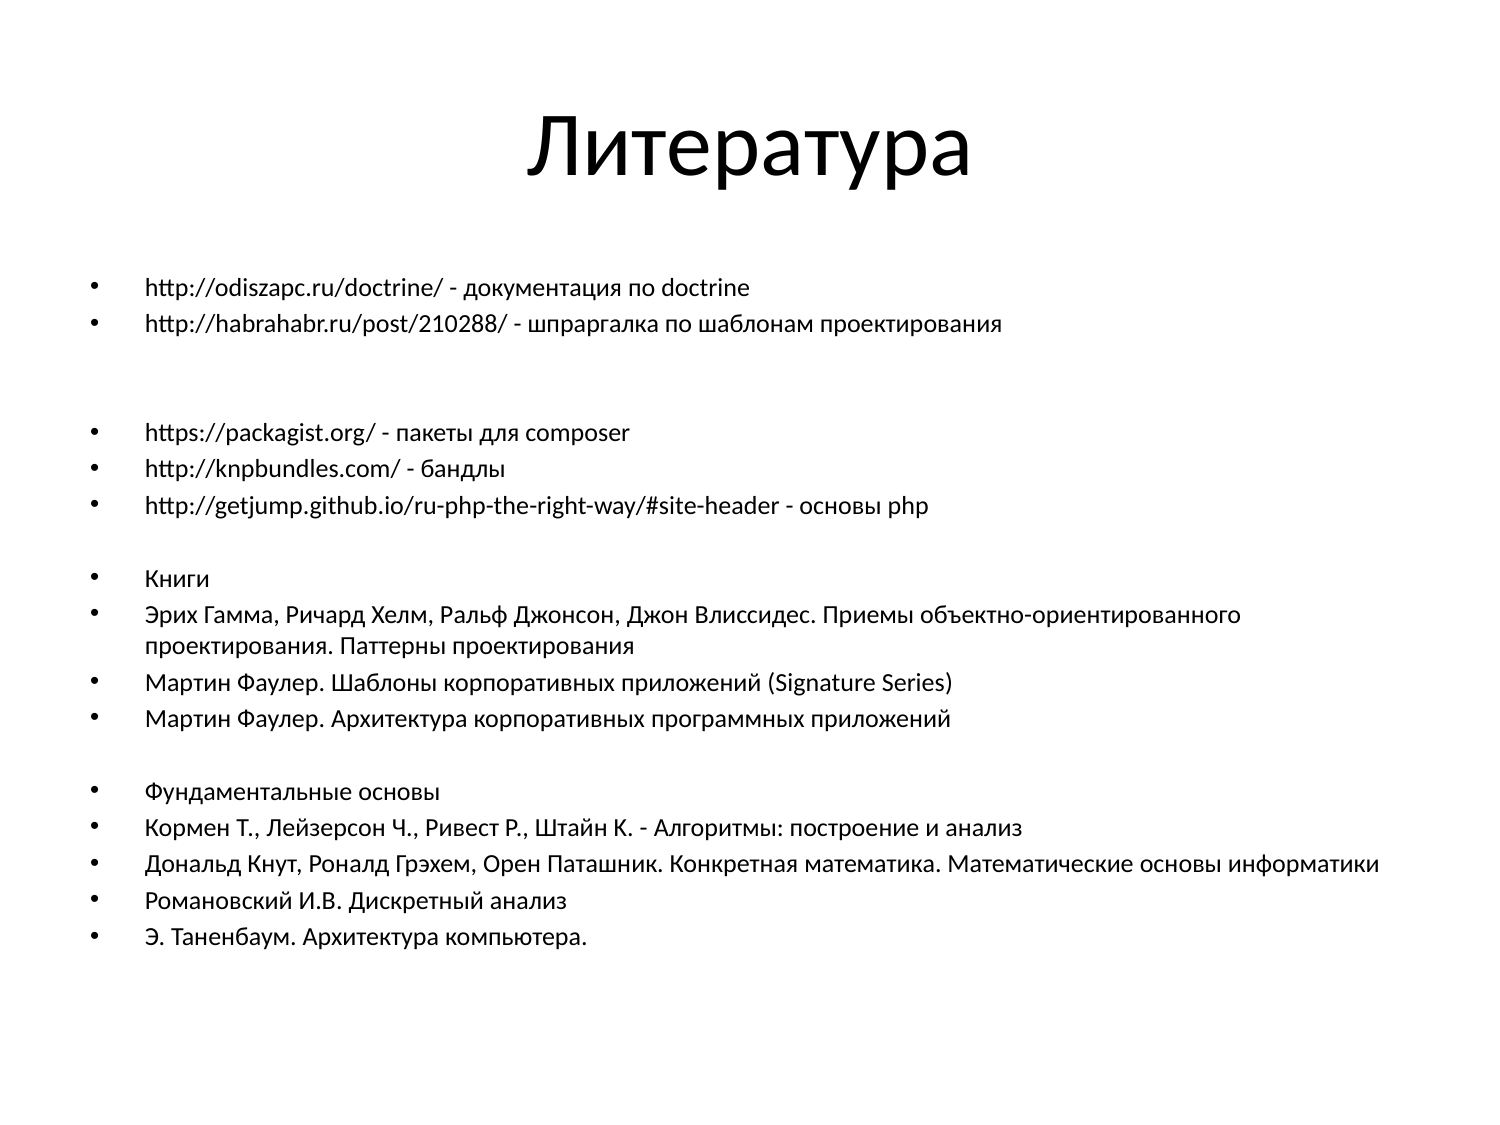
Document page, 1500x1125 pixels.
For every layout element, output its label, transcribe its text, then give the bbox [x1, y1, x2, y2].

title Литература [75, 45, 1425, 233]
list http://odiszapc.ru/doctrine/ - документация по doctrine http://habrahabr.ru/post/210288/ - шпраргалка по шаблонам проектирования https://packagist.org/ - пакеты для composer http://knpbundles.com/ - бандлы http://getjump.github.io/ru-php-the-right-way/#site-header - основы php Книги Эрих Гамма, Ричард Хелм, Ральф Джонсон, Джон Влиссидес. Приемы объектно-ориентированного проектирования. Паттерны проектирования Мартин Фаулер. Шаблоны корпоративных приложений (Signature Series) Мартин Фаулер. Архитектура корпоративных программных приложений Фундаментальные основы Кормен Т., Лейзерсон Ч., Ривест Р., Штайн K. - Алгоритмы: построение и анализ Дональд Кнут, Роналд Грэхем, Орен Паташник. Конкретная математика. Математические основы информатики Романовский И.В. Дискретный анализ Э. Таненбаум. Архитектура компьютера. [75, 262, 1425, 1005]
